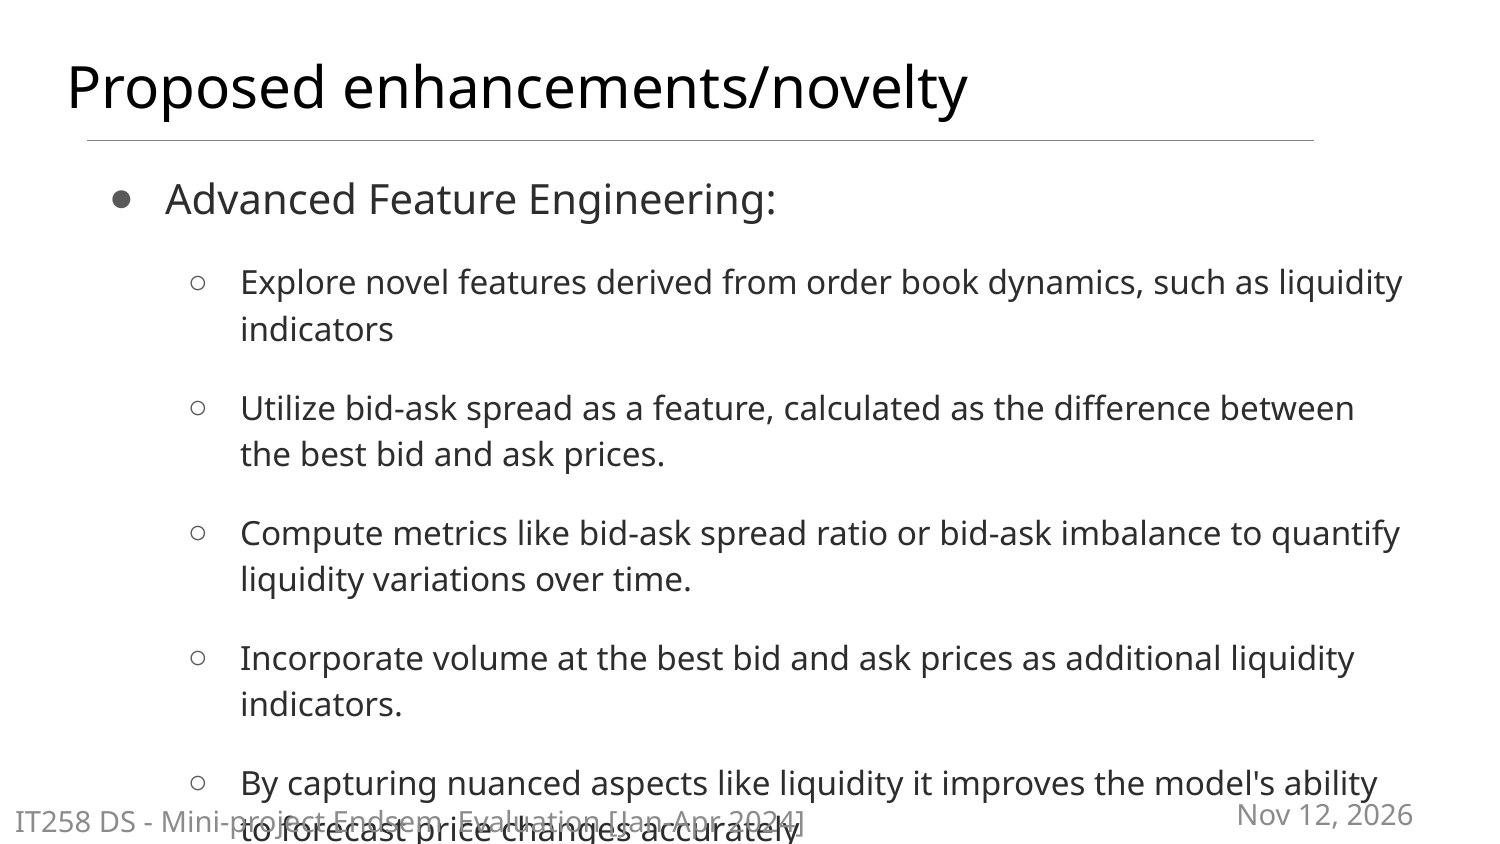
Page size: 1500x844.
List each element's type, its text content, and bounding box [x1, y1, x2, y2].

slide_number 29-Mar-24 [1149, 797, 1500, 835]
footer IT258 DS - Mini-project Endsem Evaluation [Jan-Apr 2024] [0, 797, 963, 844]
list Advanced Feature Engineering: Explore novel features derived from order book dynamics, such as liquidity indicators Utilize bid-ask spread as a feature, calculated as the difference between the best bid and ask prices. Compute metrics like bid-ask spread ratio or bid-ask imbalance to quantify liquidity variations over time. Incorporate volume at the best bid and ask prices as additional liquidity indicators. By capturing nuanced aspects like liquidity it improves the model's ability to forecast price changes accurately [75, 150, 1425, 758]
title Proposed enhancements/novelty [51, 35, 1449, 130]
